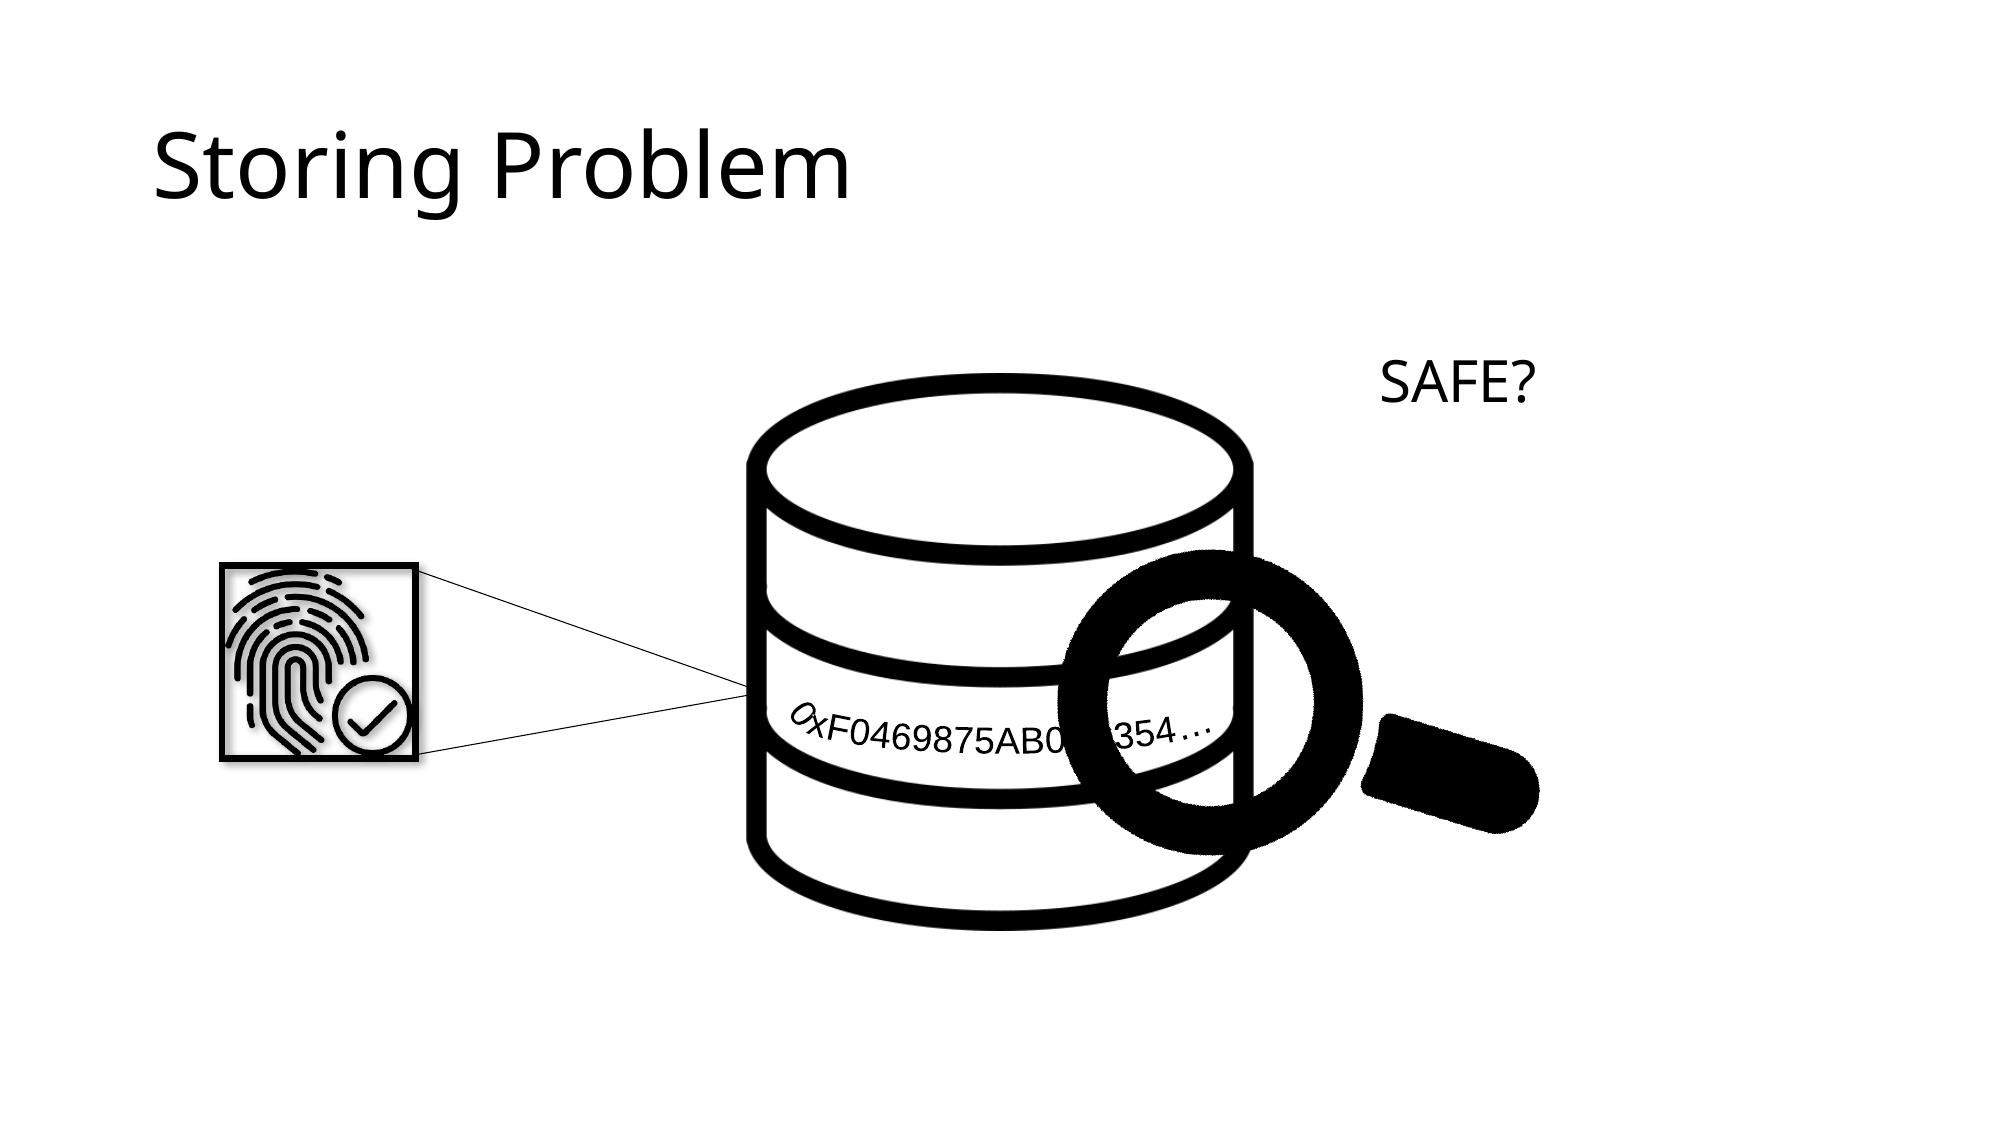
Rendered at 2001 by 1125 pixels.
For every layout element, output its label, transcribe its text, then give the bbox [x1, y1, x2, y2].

picture [225, 568, 410, 756]
picture [721, 373, 1554, 998]
title Storing Problem [137, 59, 1863, 278]
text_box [410, 692, 764, 756]
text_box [410, 568, 764, 692]
text_box SAFE? [1364, 337, 1671, 422]
